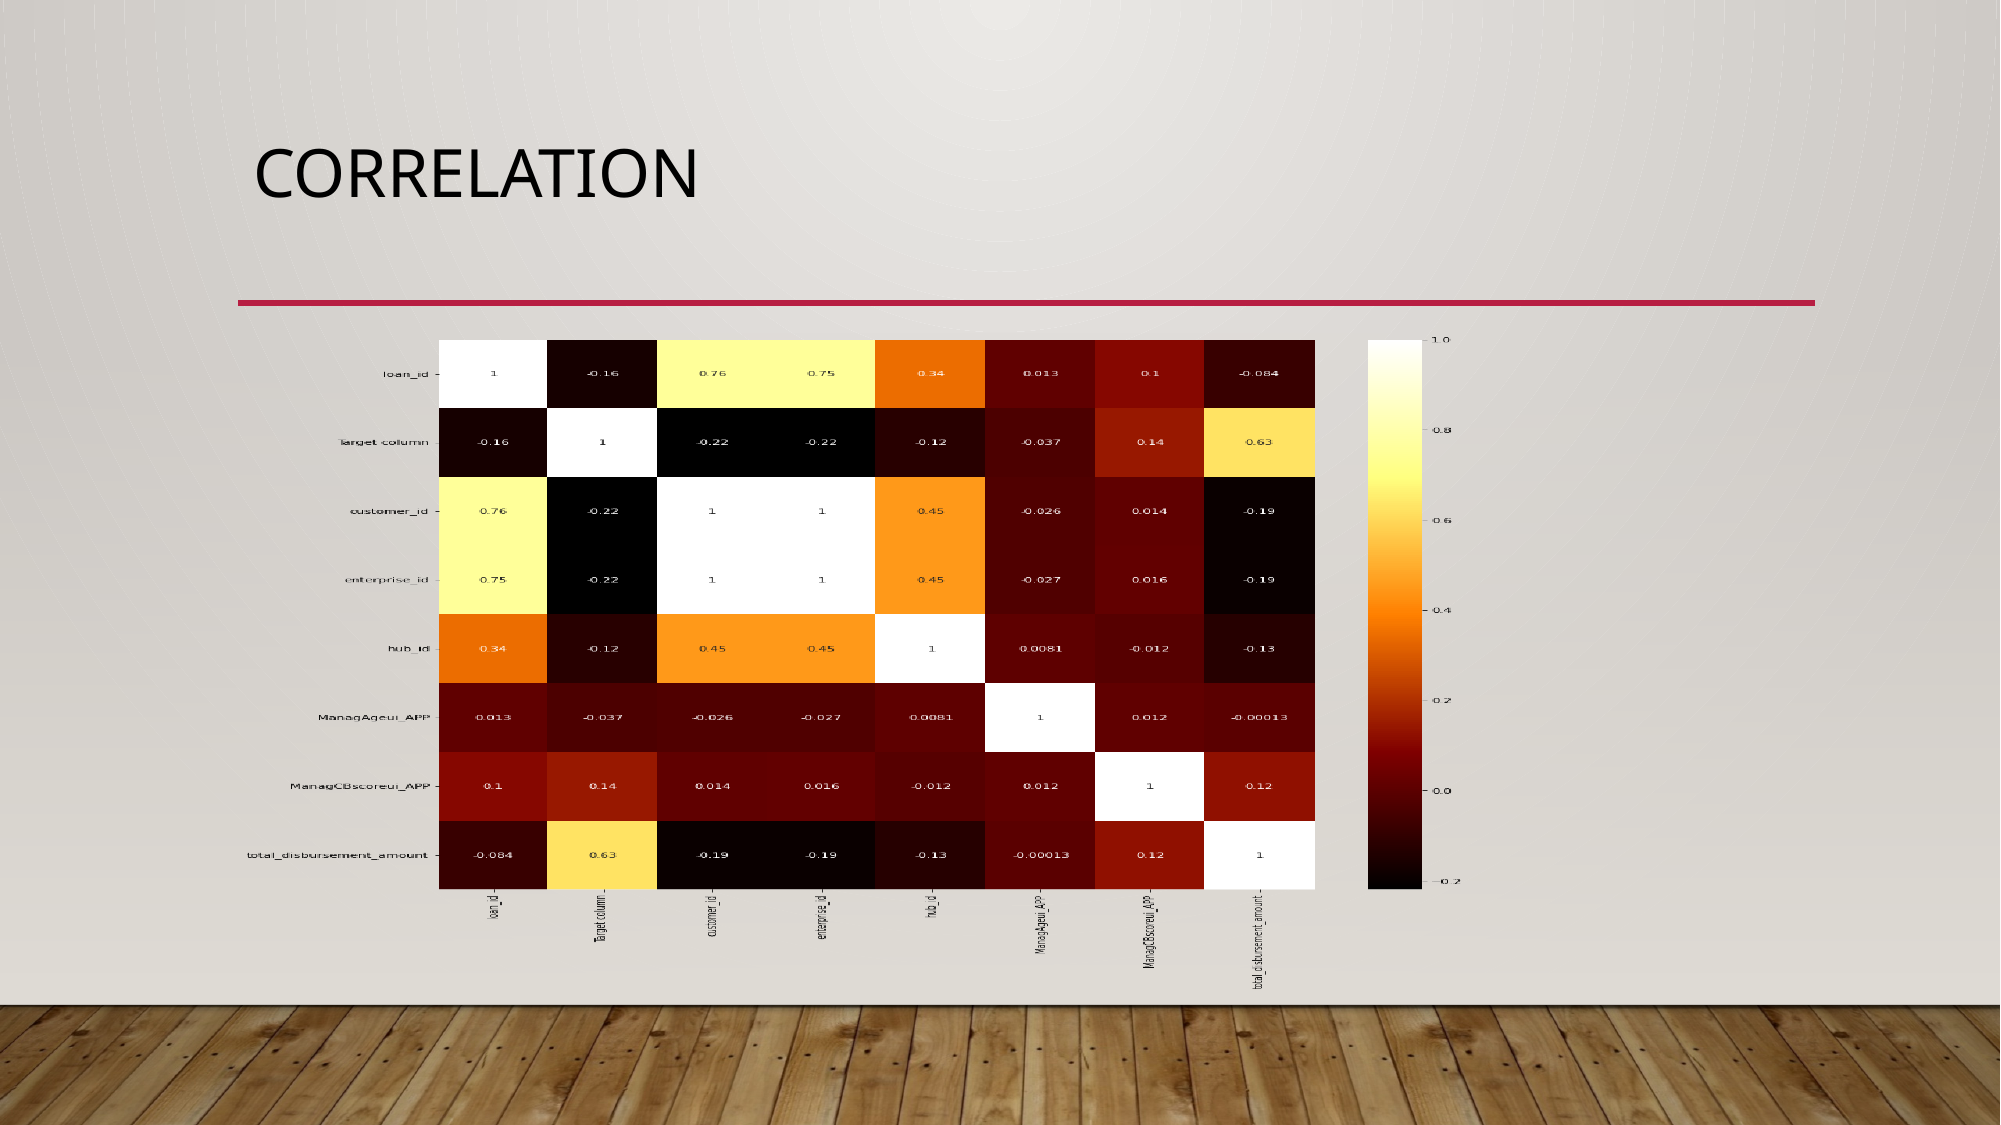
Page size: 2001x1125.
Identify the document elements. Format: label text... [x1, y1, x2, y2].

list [237, 332, 1472, 994]
picture [0, 1005, 2000, 1125]
title Correlation [238, 131, 1814, 305]
